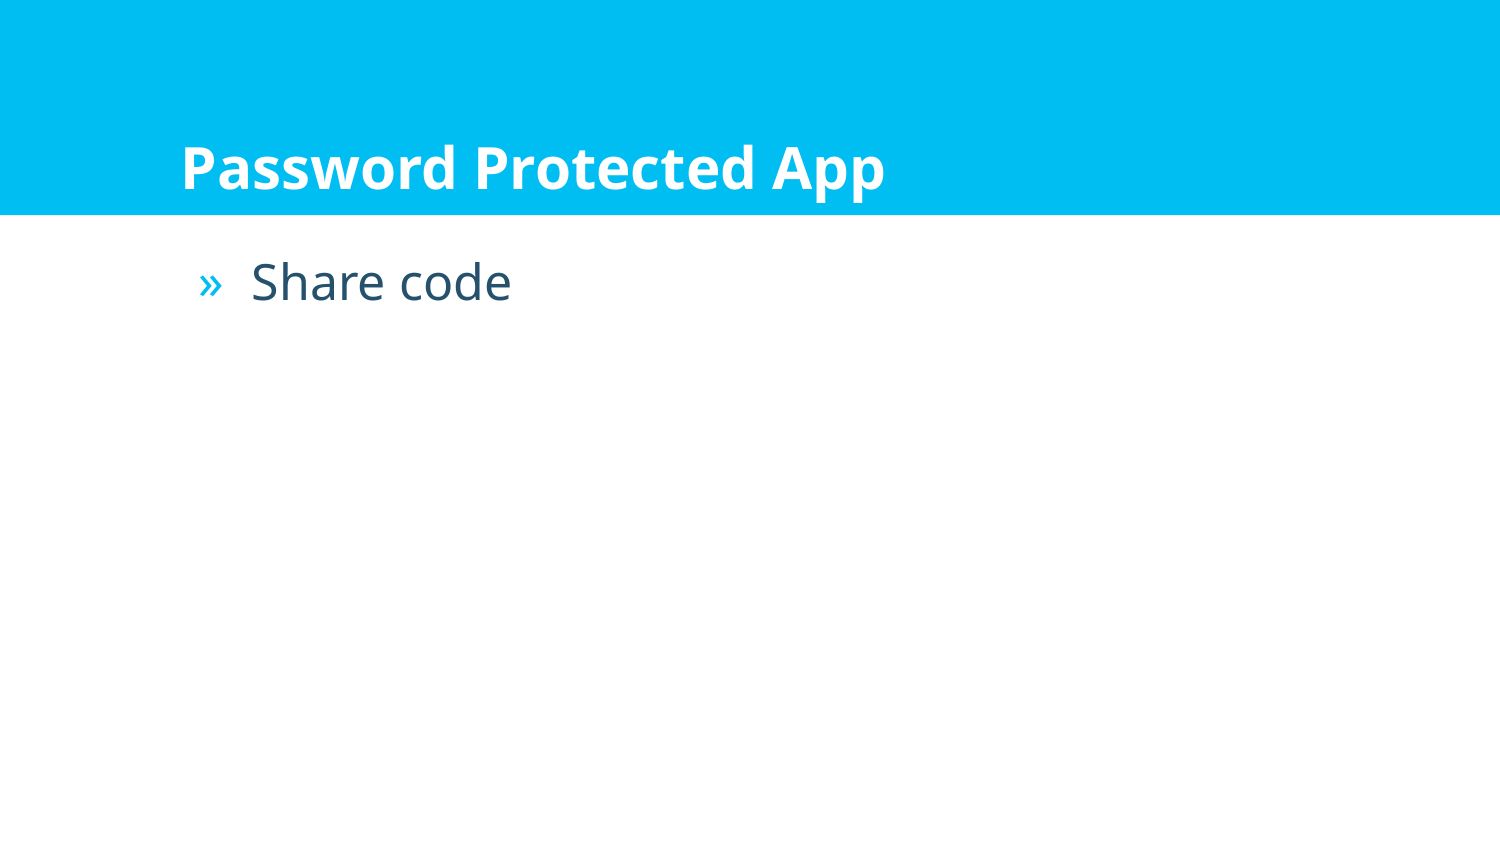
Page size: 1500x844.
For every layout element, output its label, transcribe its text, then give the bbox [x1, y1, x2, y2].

title Password Protected App [165, 106, 1336, 217]
list Share code [165, 235, 1336, 692]
